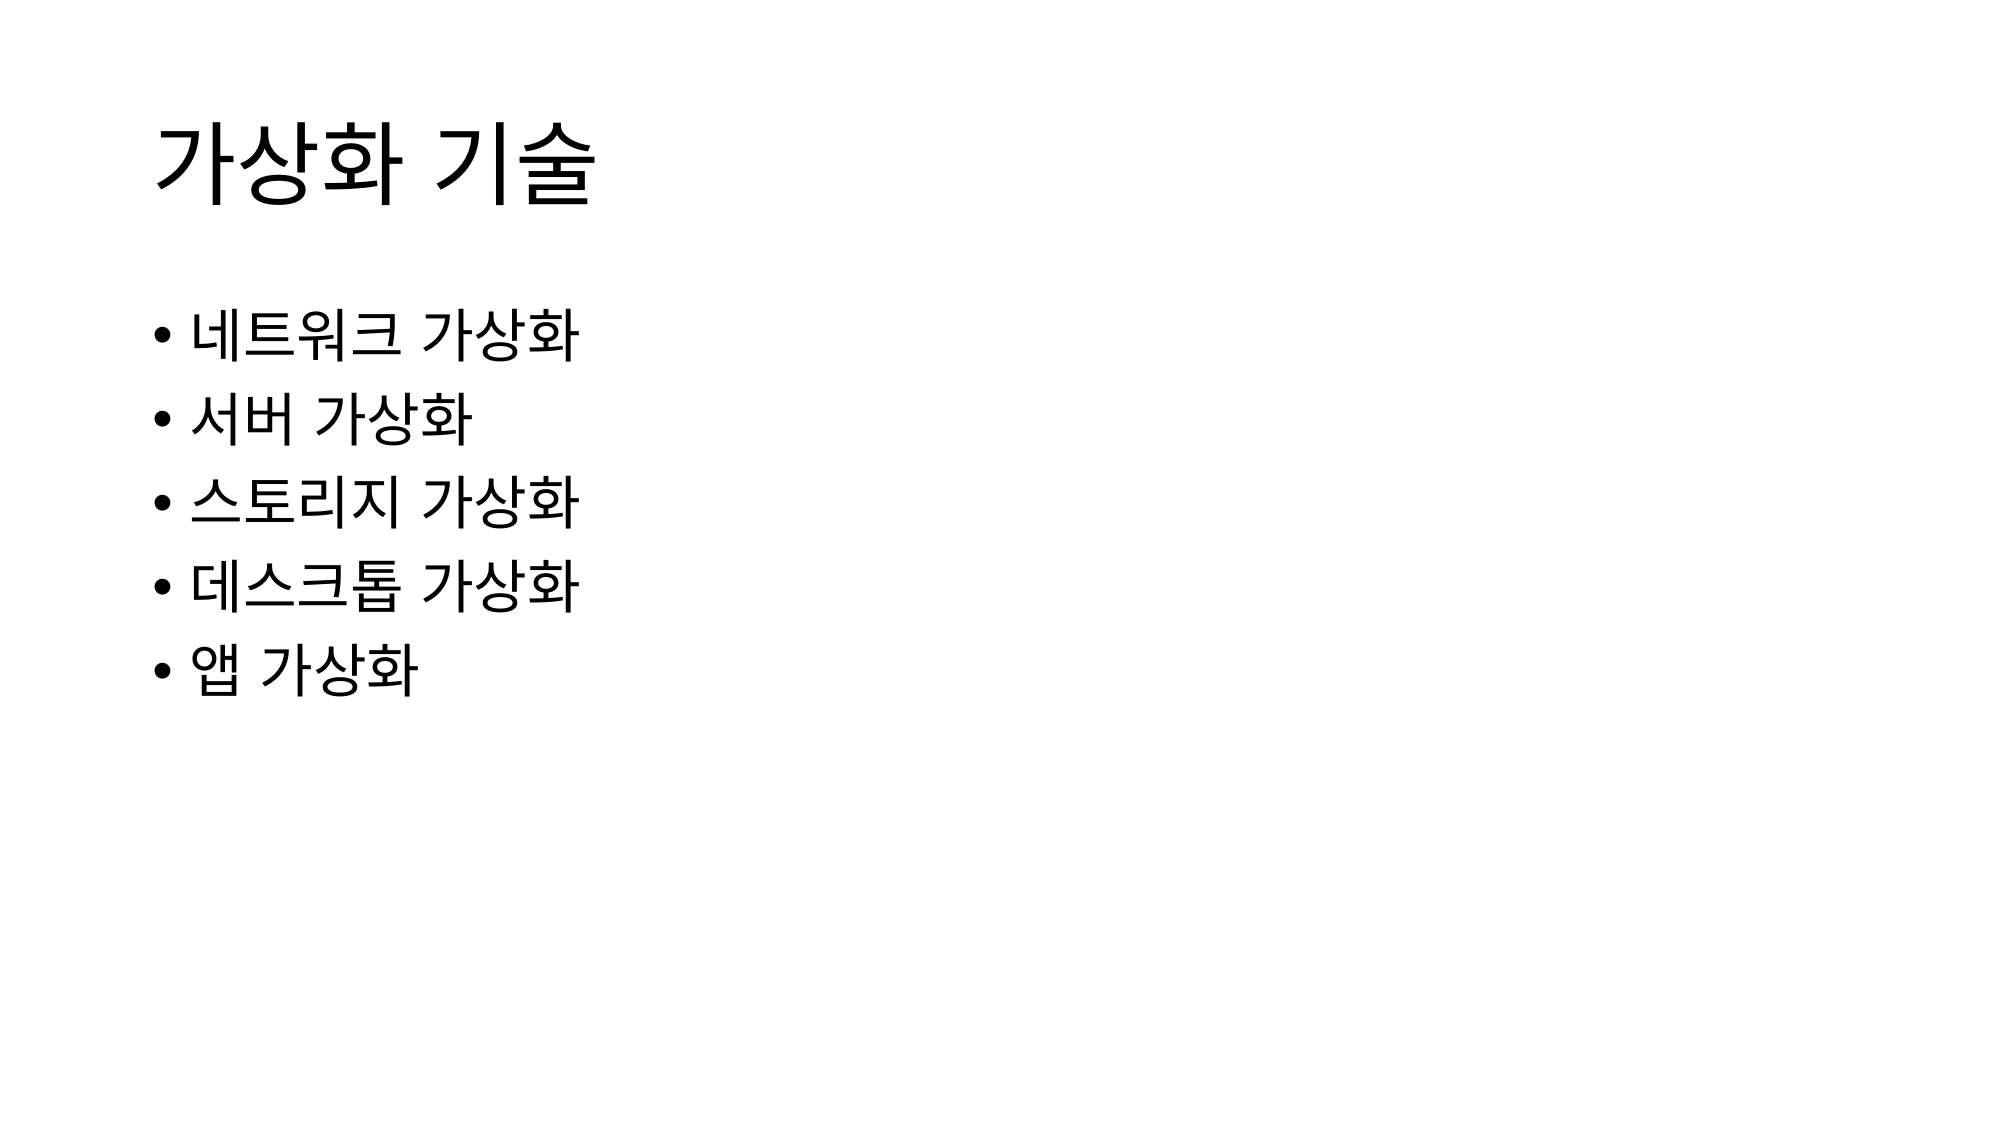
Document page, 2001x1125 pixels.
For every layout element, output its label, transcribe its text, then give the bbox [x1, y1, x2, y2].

title 가상화 기술 [137, 59, 1863, 278]
list 네트워크 가상화 서버 가상화 스토리지 가상화 데스크톱 가상화 앱 가상화 [137, 299, 1863, 1014]
